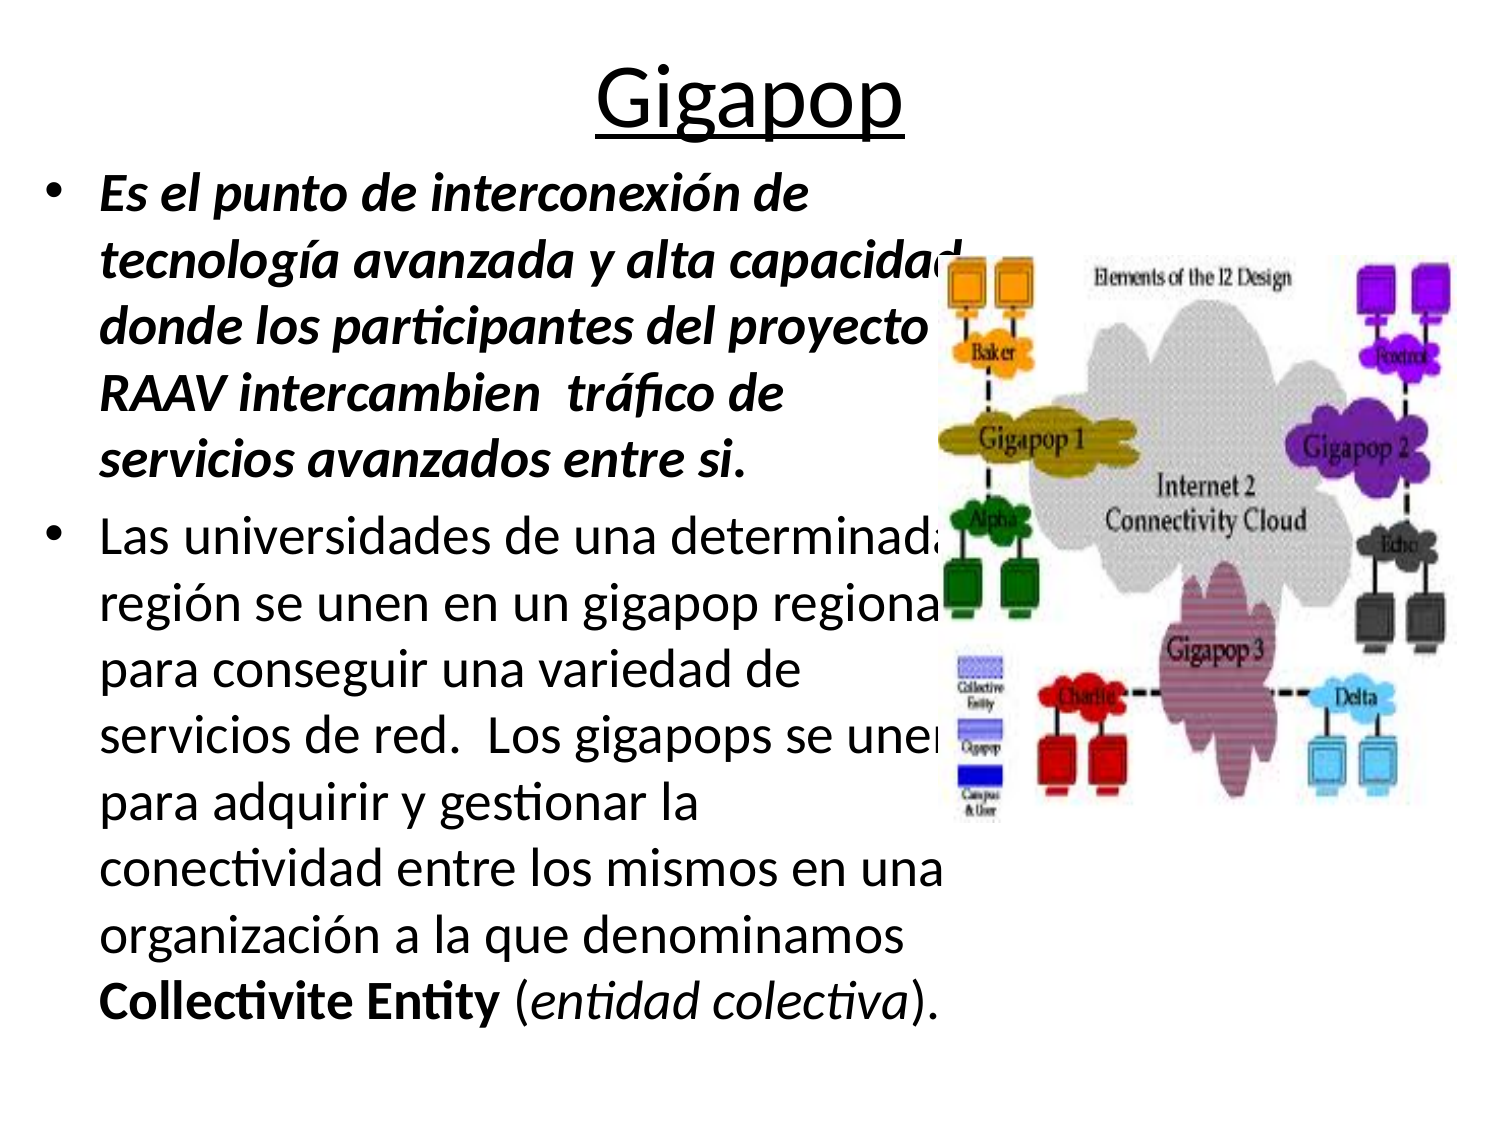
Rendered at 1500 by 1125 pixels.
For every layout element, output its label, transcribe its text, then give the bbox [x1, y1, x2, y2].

picture [938, 255, 1457, 823]
list Es el punto de interconexión de tecnología avanzada y alta capacidad donde los participantes del proyecto RAAV intercambien tráfico de servicios avanzados entre si. Las universidades de una determinada región se unen en un gigapop regional para conseguir una variedad de servicios de red. Los gigapops se unen para adquirir y gestionar la conectividad entre los mismos en una organización a la que denominamos Collectivite Entity (entidad colectiva). [29, 149, 987, 1071]
title Gigapop [75, 0, 1425, 185]
